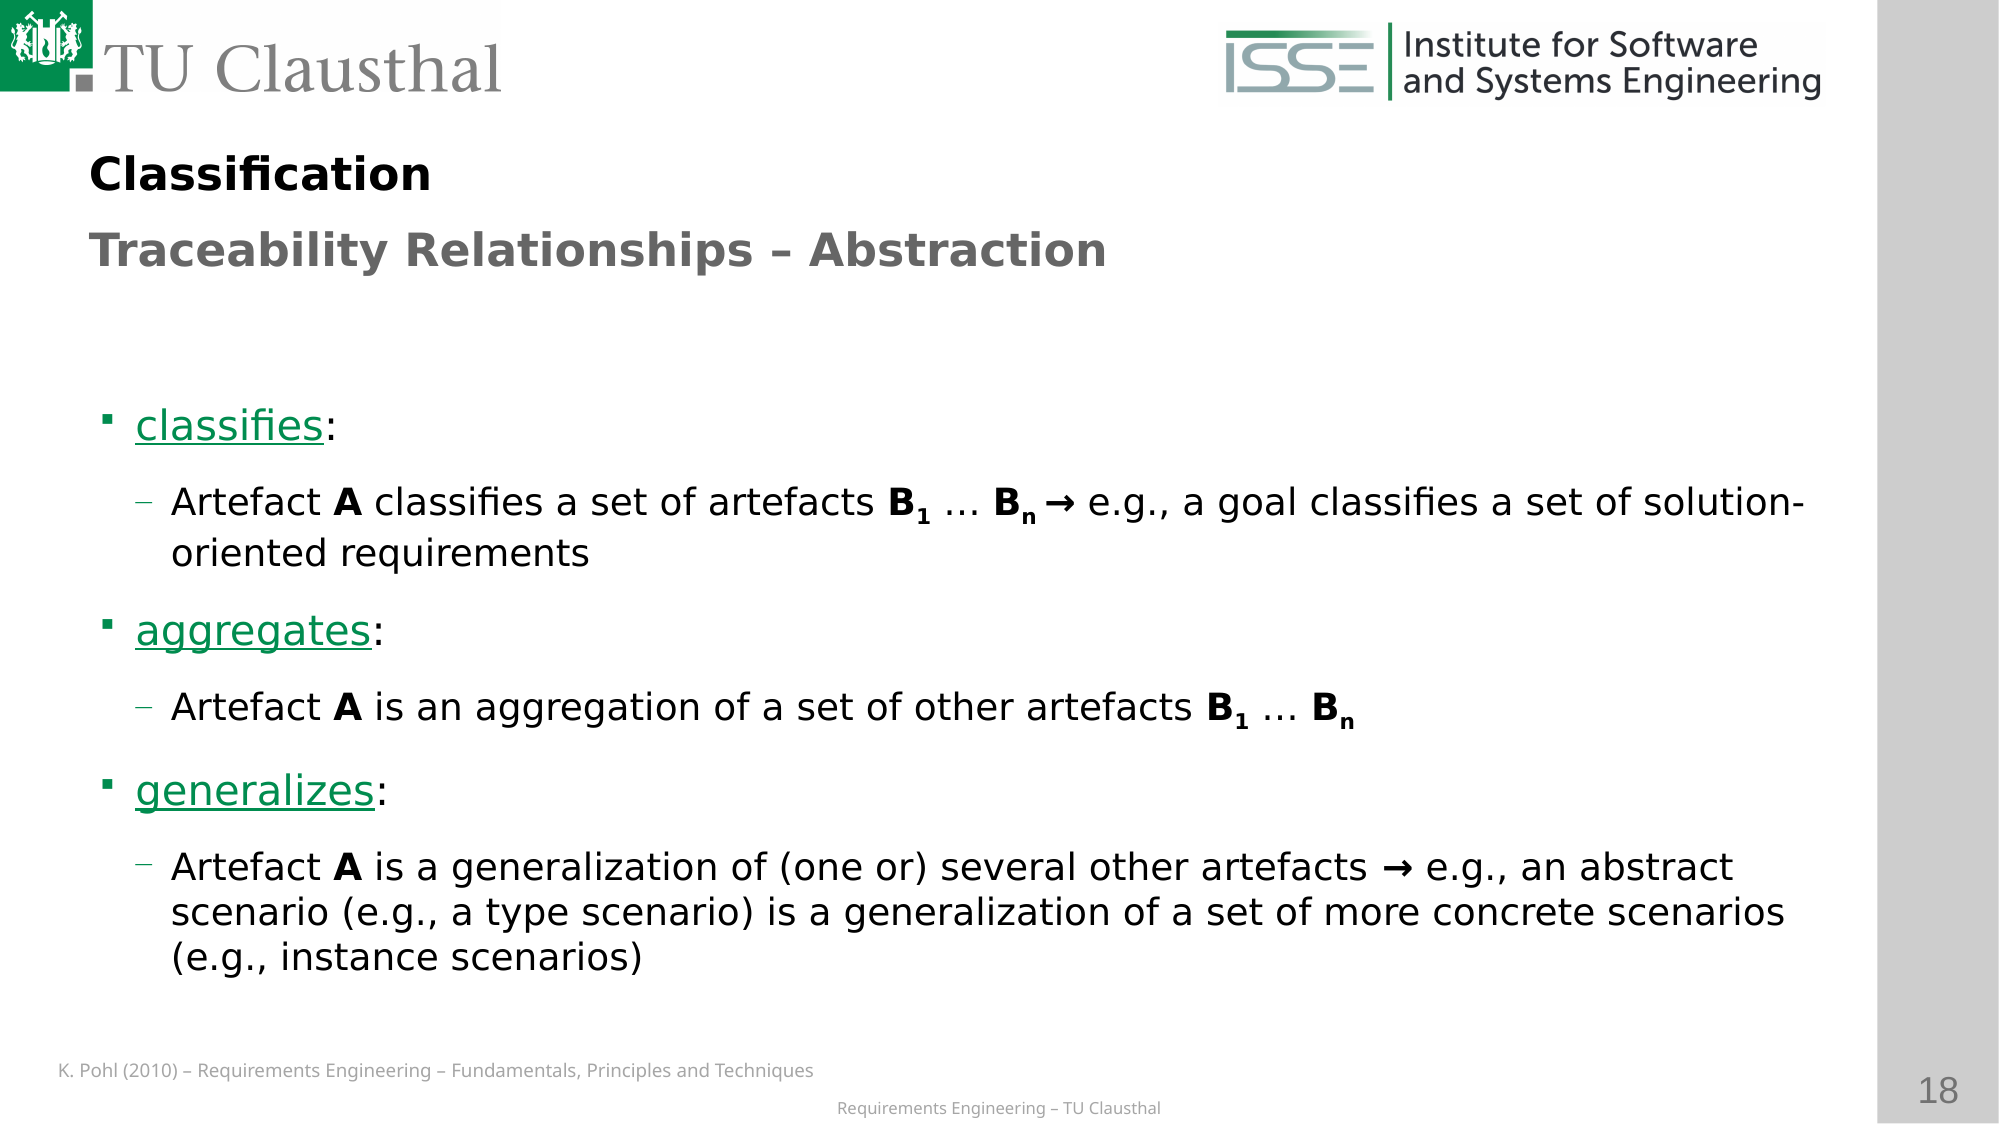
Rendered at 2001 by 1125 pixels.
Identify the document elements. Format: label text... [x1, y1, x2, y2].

picture [1218, 22, 1826, 107]
text_box K. Pohl (2010) – Requirements Engineering – Fundamentals, Principles and Techniques [43, 1051, 1835, 1089]
text_box Traceability Relationships – Abstraction [89, 207, 1788, 290]
picture [0, 0, 501, 92]
text_box [74, 280, 1423, 995]
text_box Classification [89, 118, 1788, 200]
list classifies: Artefact A classifies a set of artefacts B1 … Bn → e.g., a goal classifies a set of solution-oriented requirements aggregates: Artefact A is an aggregation of a set of other artefacts B1 … Bn generalizes: Artefact A is a generalization of (one or) several other artefacts → e.g., an abstract scenario (e.g., a type scenario) is a generalization of a set of more concrete scenarios (e.g., instance scenarios) [99, 290, 1837, 1087]
